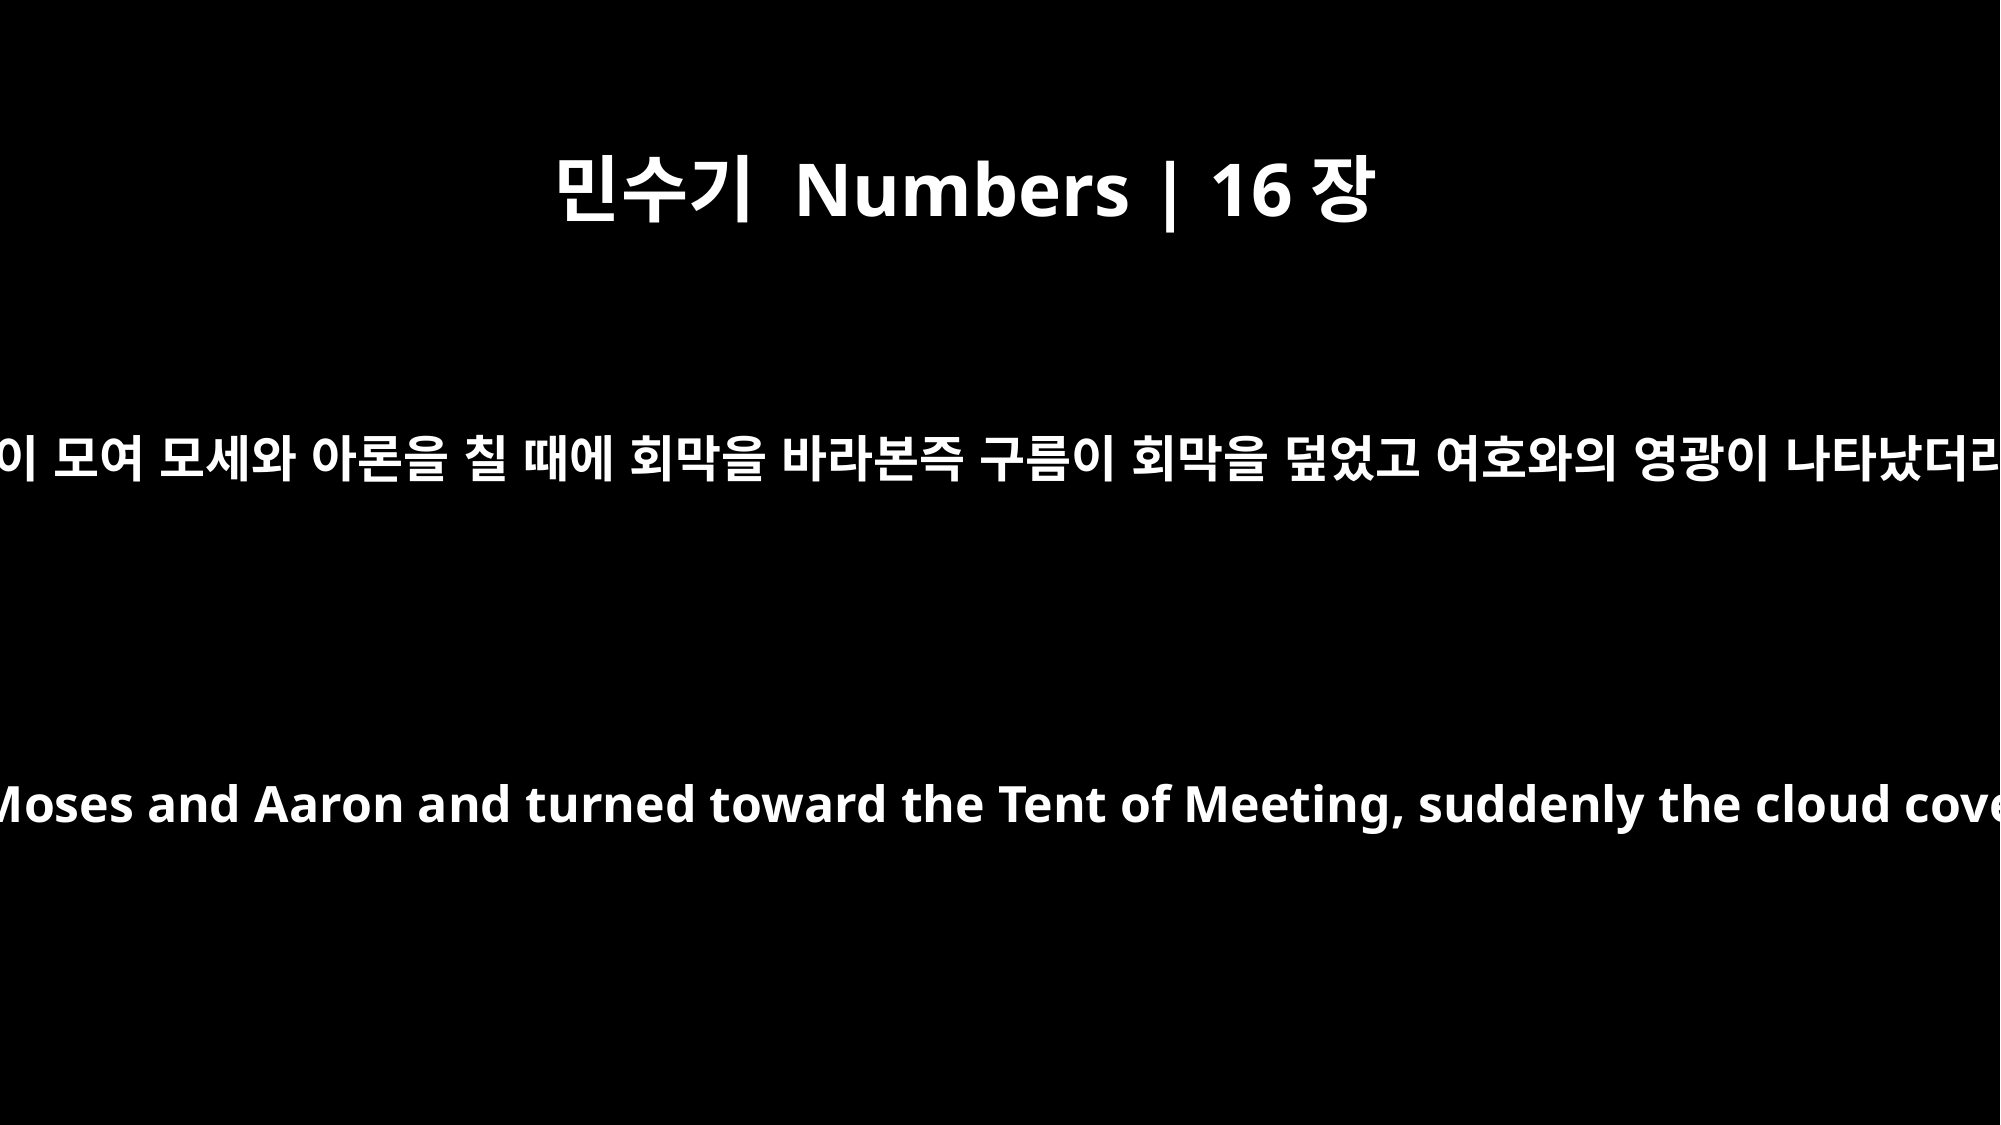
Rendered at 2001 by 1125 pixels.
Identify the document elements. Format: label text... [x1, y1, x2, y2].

text_box But when the assembly gathered in opposition to Moses and Aaron and turned toward the Tent of Meeting, suddenly the cloud covered it and the glory of the LORD appeared. [0, 764, 2000, 840]
text_box 42 회중이 모여 모세와 아론을 칠 때에 회막을 바라본즉 구름이 회막을 덮었고 여호와의 영광이 나타났더라 [0, 359, 2000, 495]
text_box 민수기 Numbers | 16장 [538, 136, 1393, 239]
